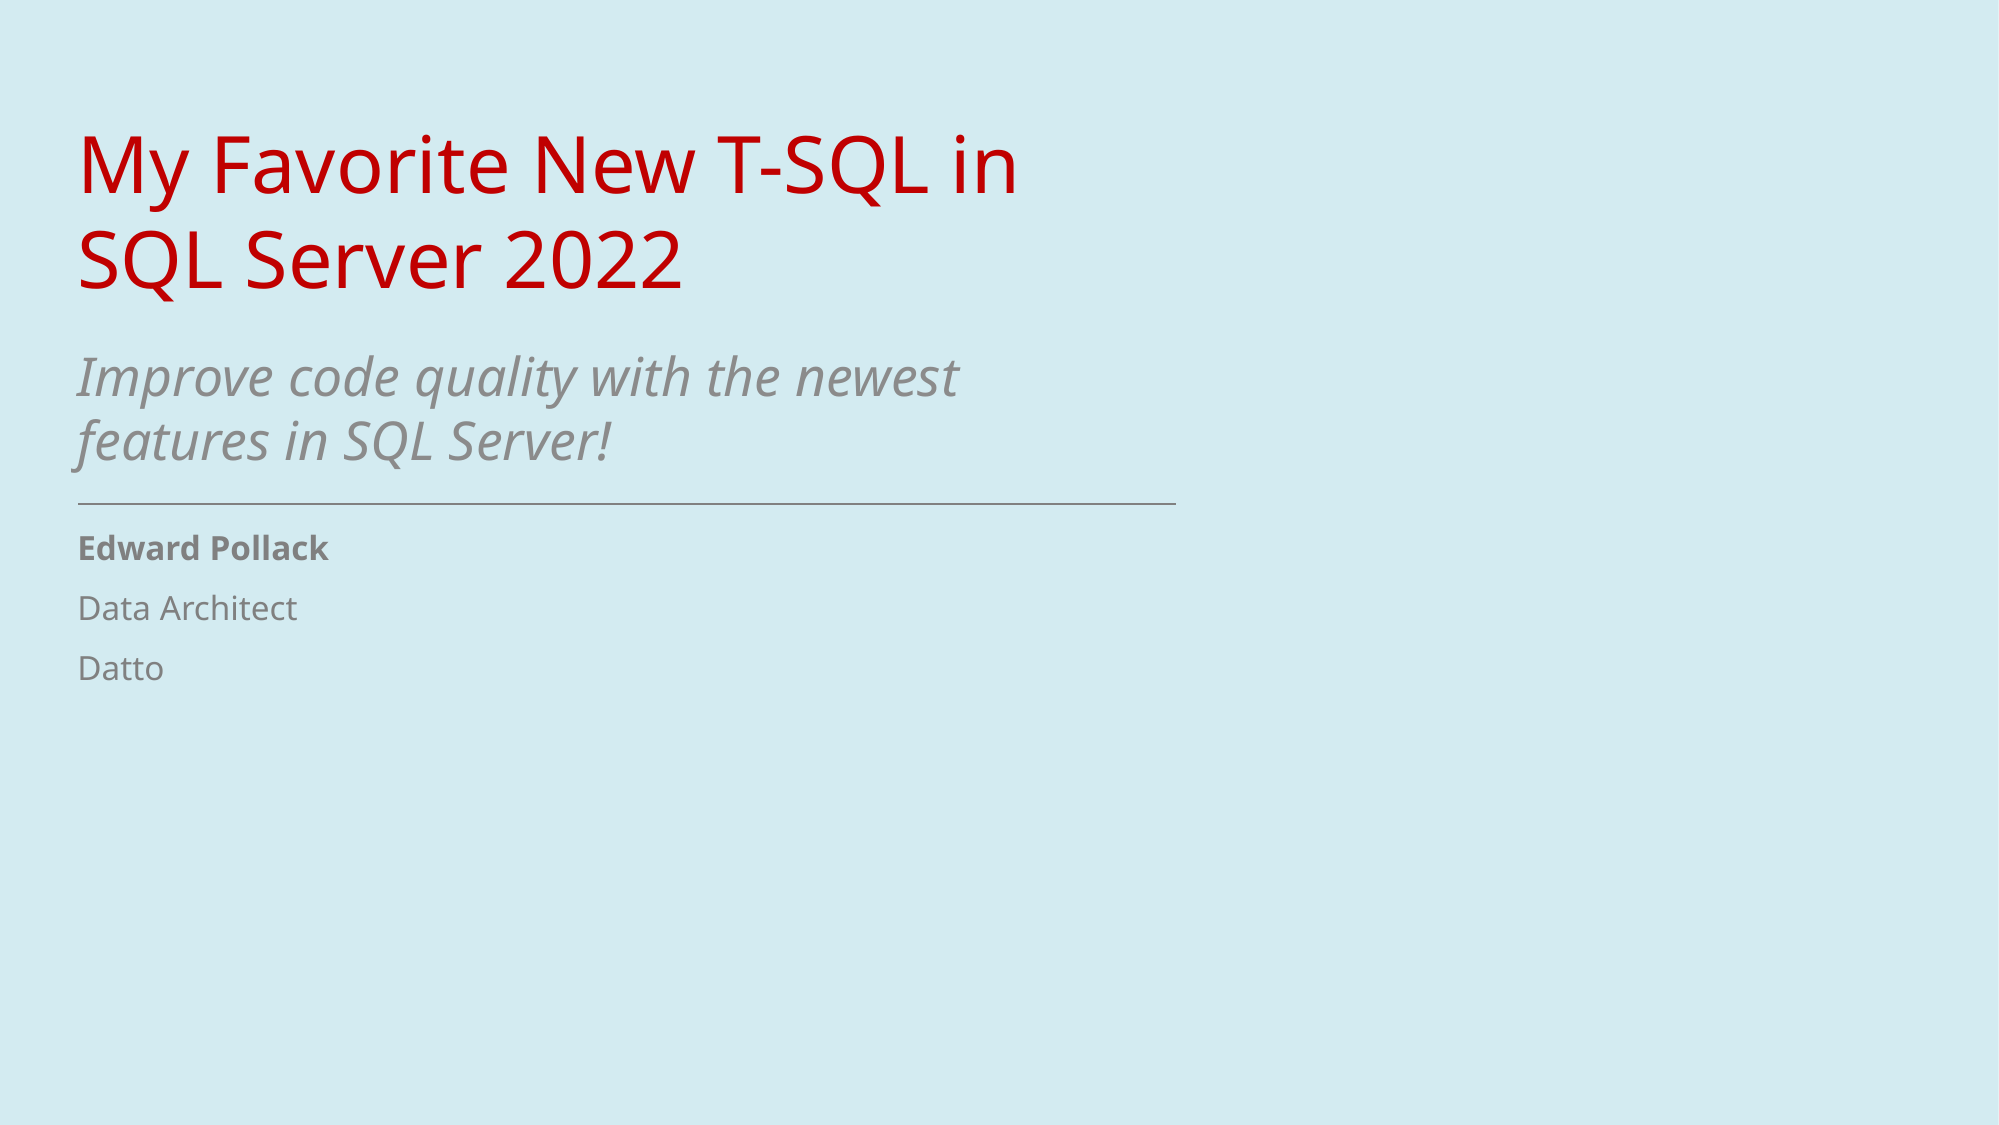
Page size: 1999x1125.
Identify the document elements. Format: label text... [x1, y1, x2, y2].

text_box Edward Pollack Data Architect Datto [62, 499, 622, 764]
subtitle Improve code quality with the newest features in SQL Server! [62, 335, 1109, 481]
title My Favorite New T-SQL in SQL Server 2022 [62, 54, 1109, 312]
